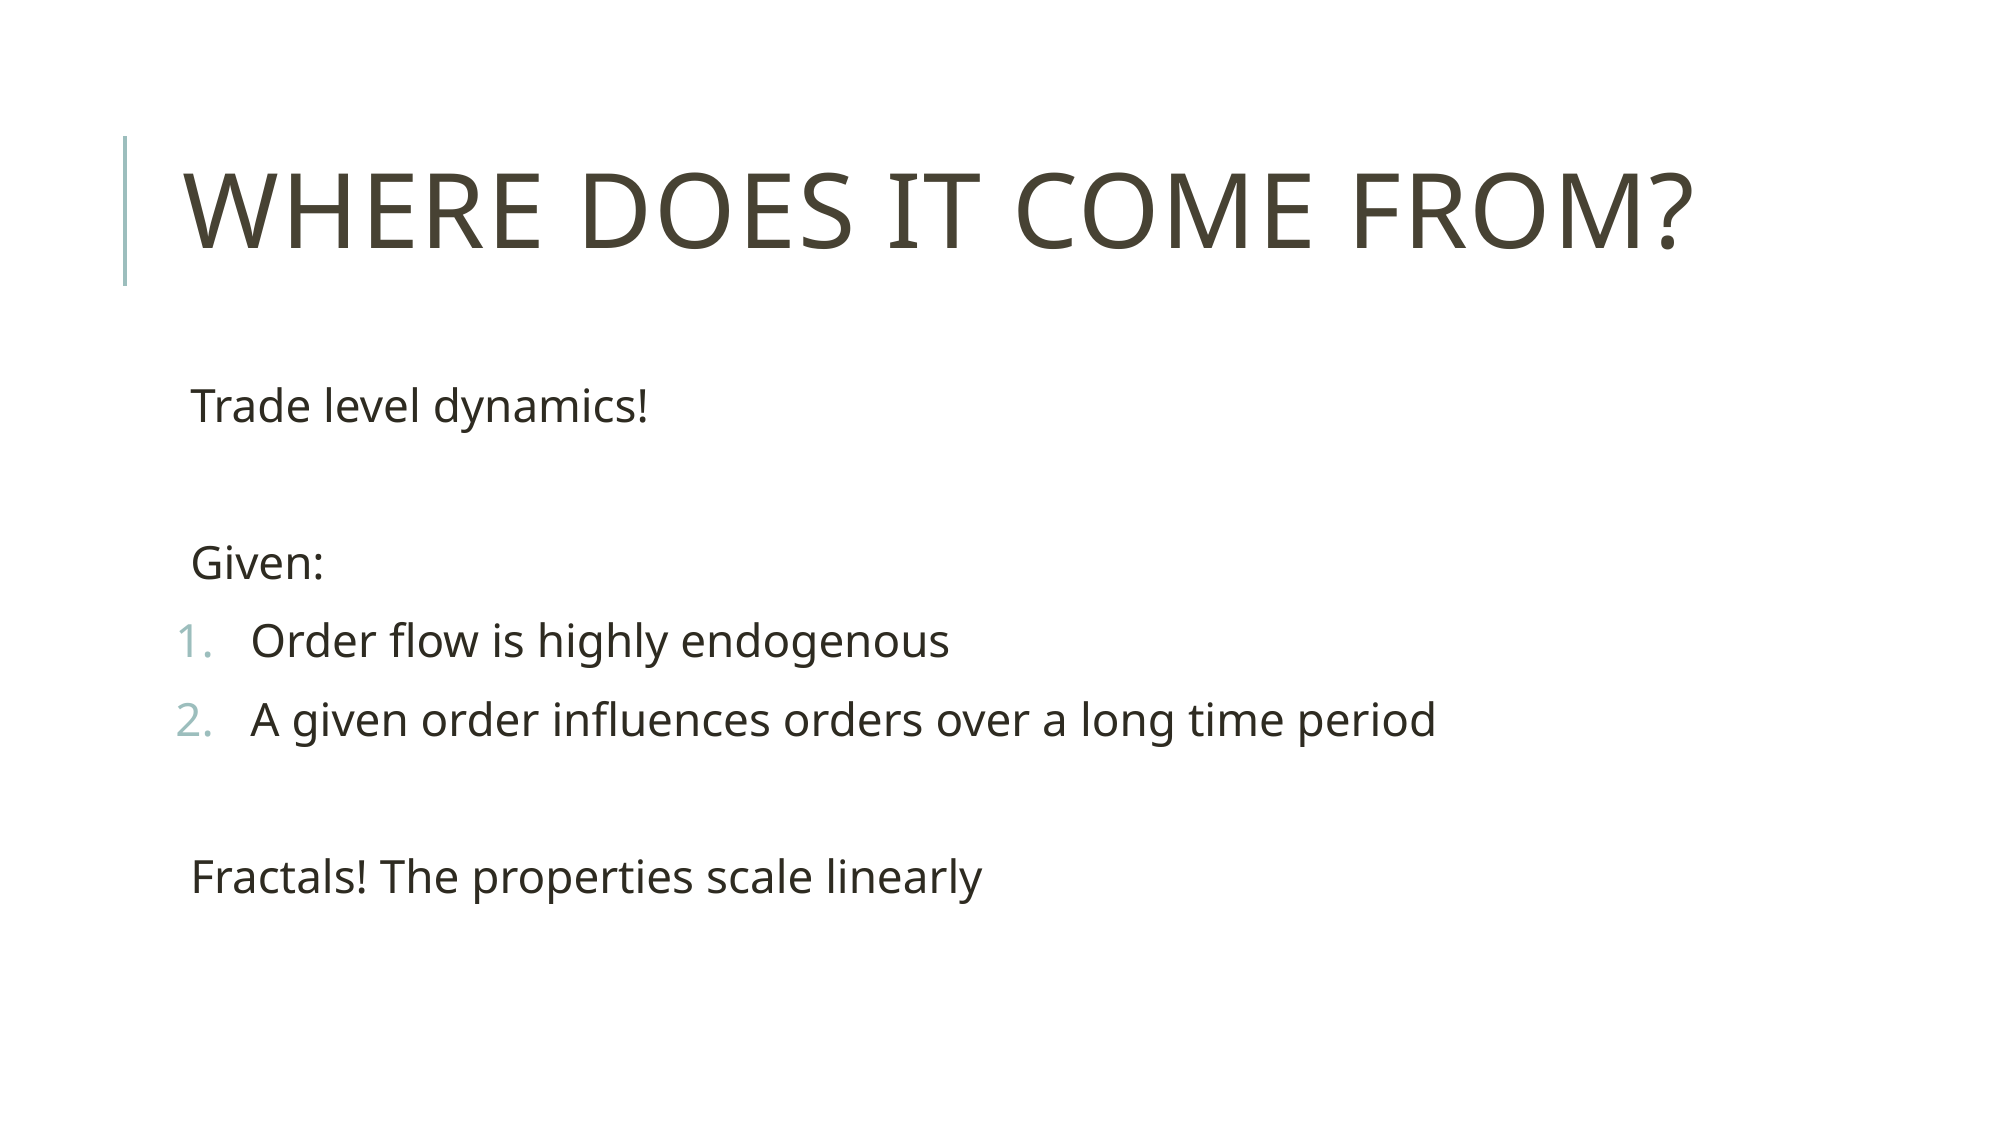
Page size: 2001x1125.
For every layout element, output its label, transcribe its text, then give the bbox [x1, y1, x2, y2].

title Where does it come from? [168, 96, 1763, 342]
list Trade level dynamics! Given: Order flow is highly endogenous A given order influences orders over a long time period Fractals! The properties scale linearly [168, 375, 1763, 1035]
